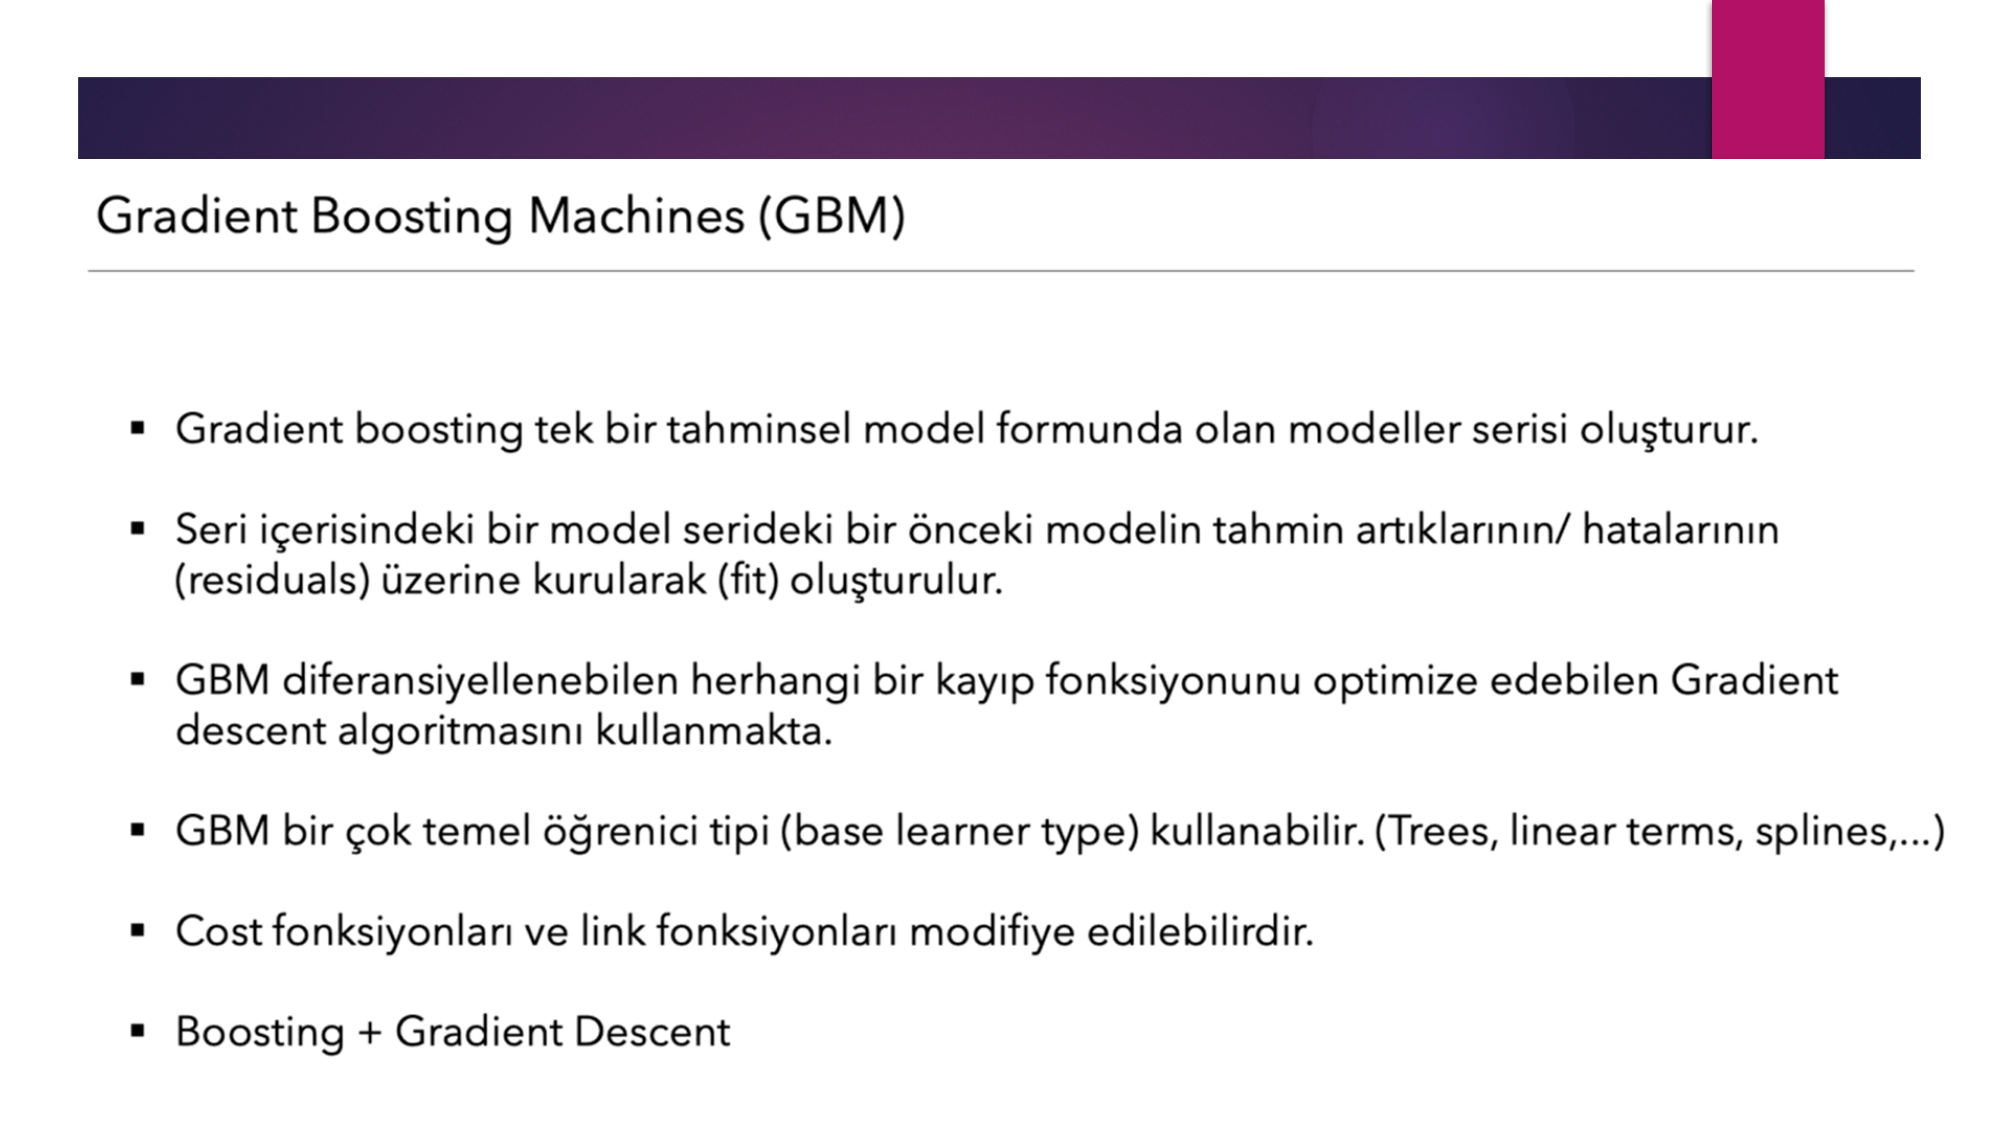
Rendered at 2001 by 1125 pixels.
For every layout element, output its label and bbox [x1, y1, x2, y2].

picture [10, 159, 1990, 1125]
